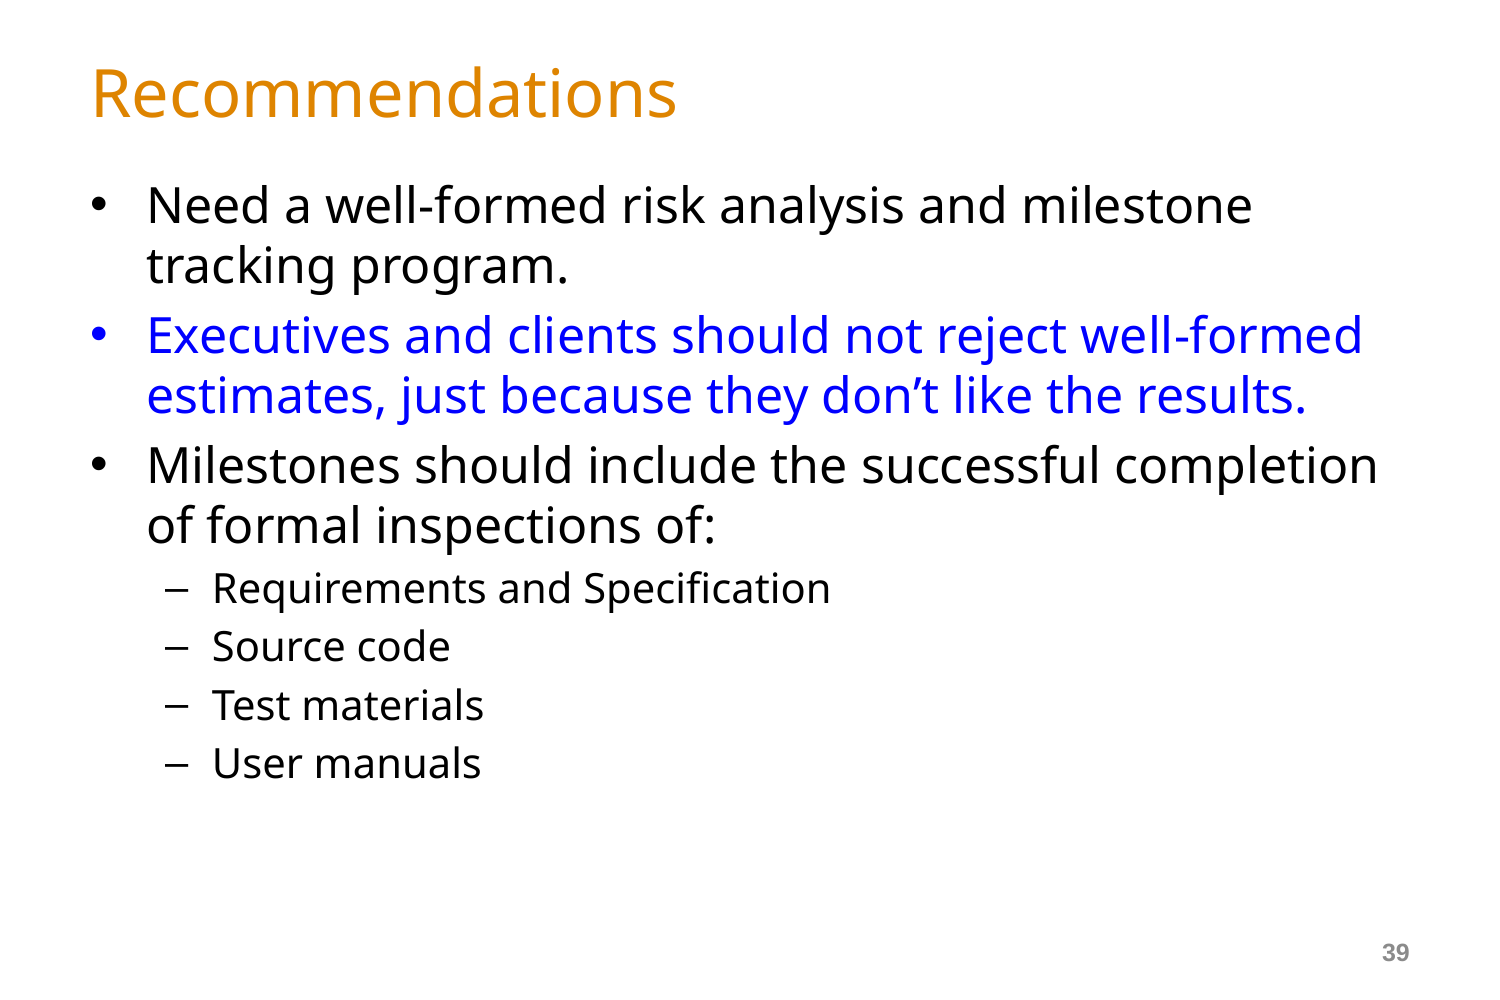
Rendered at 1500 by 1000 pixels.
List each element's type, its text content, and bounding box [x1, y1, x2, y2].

slide_number 39 [1074, 926, 1425, 981]
title Recommendations [75, 40, 1425, 142]
list Need a well-formed risk analysis and milestone tracking program. Executives and clients should not reject well-formed estimates, just because they don’t like the results. Milestones should include the successful completion of formal inspections of: Requirements and Specification Source code Test materials User manuals [75, 165, 1425, 894]
